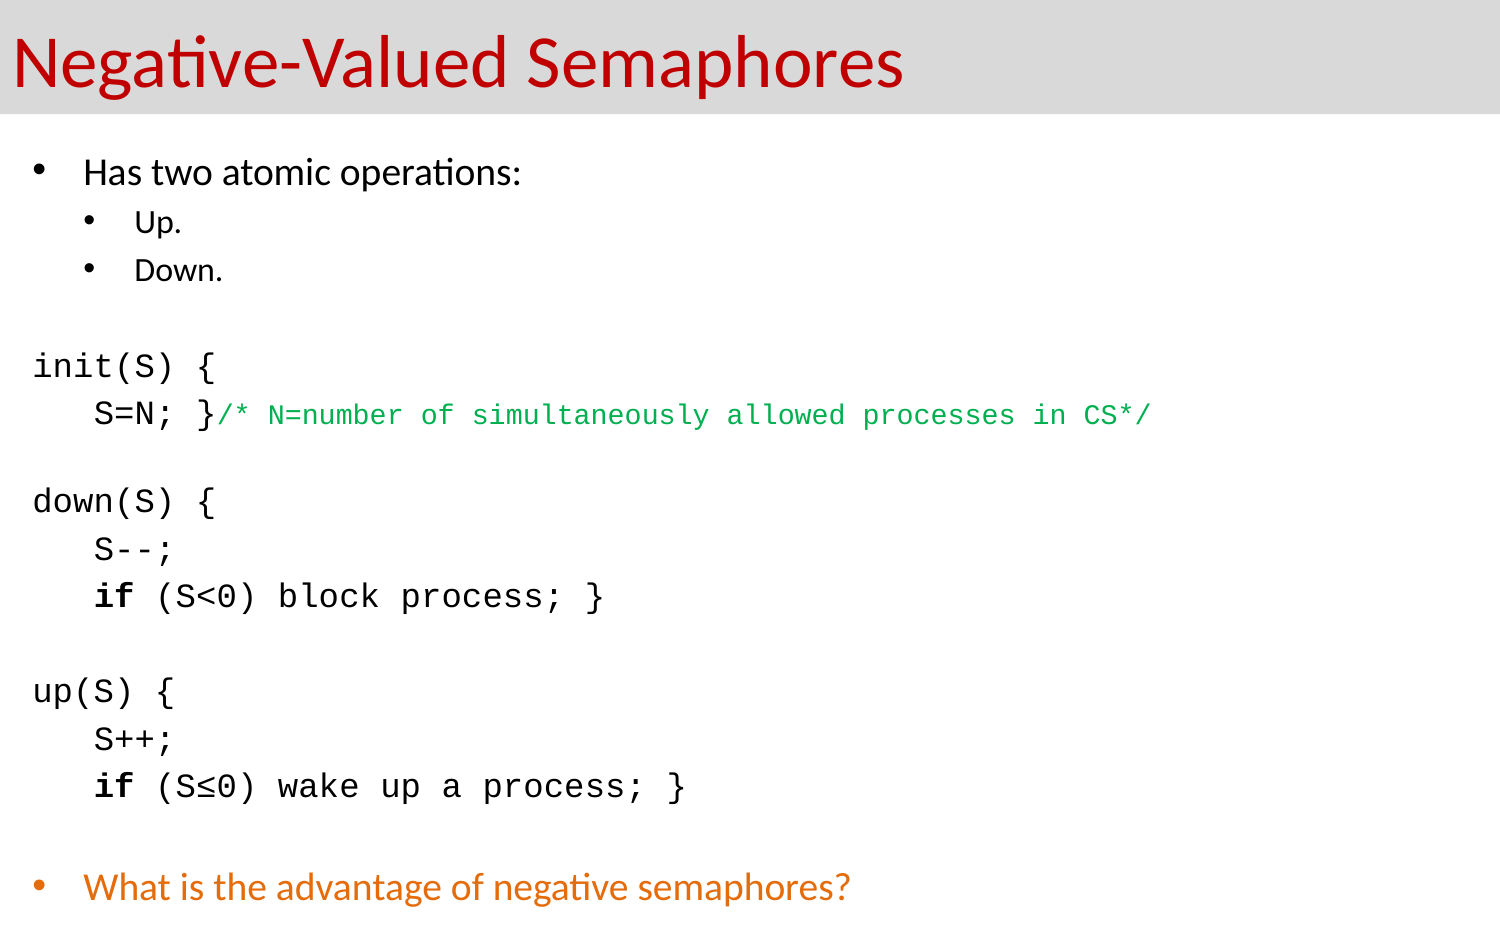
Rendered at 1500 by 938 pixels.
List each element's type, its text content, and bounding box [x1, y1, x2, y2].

text_box Has two atomic operations: Up. Down. init(S) { S=N; }/* N=number of simultaneously allowed processes in CS*/ down(S) { S--; if (S<0) block process; } up(S) { S++; if (S≤0) wake up a process; } What is the advantage of negative semaphores? [17, 137, 1483, 918]
text_box Negative-Valued Semaphores [0, 0, 1500, 115]
